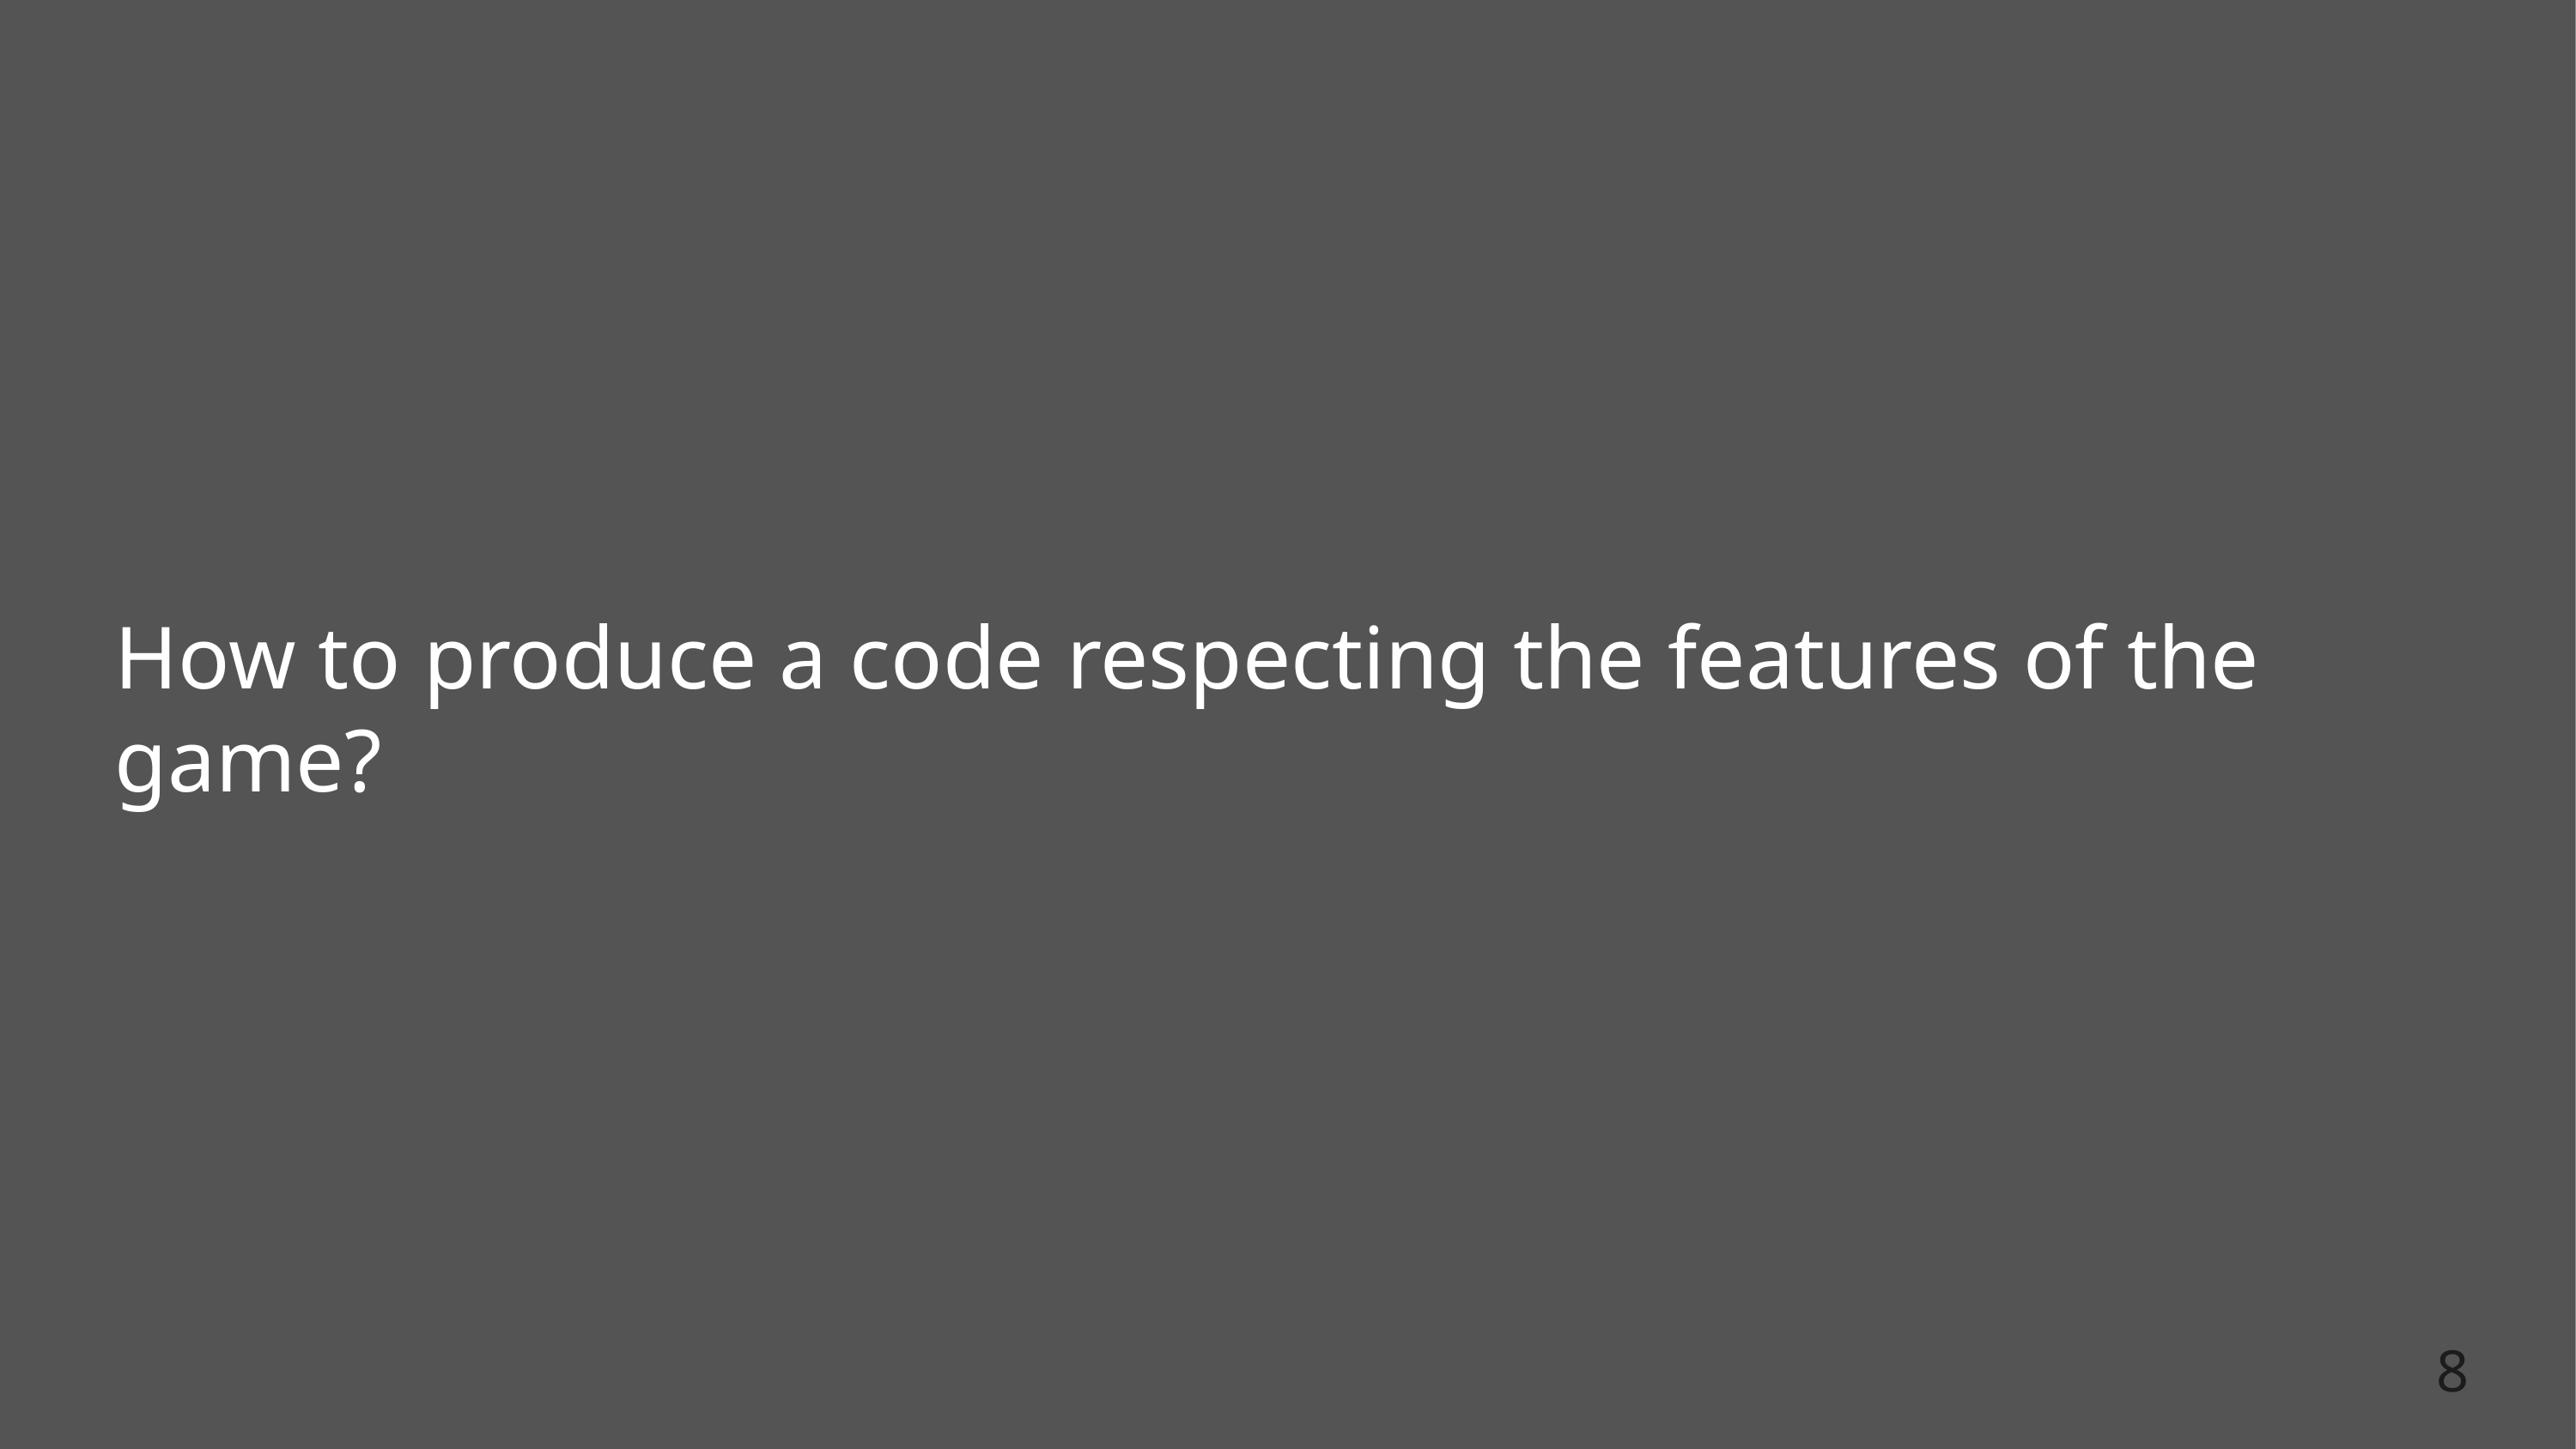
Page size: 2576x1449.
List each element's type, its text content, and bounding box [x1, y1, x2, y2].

title How to produce a code respecting the features of the game? [102, 579, 2485, 834]
slide_number 8 [2423, 1328, 2576, 1406]
